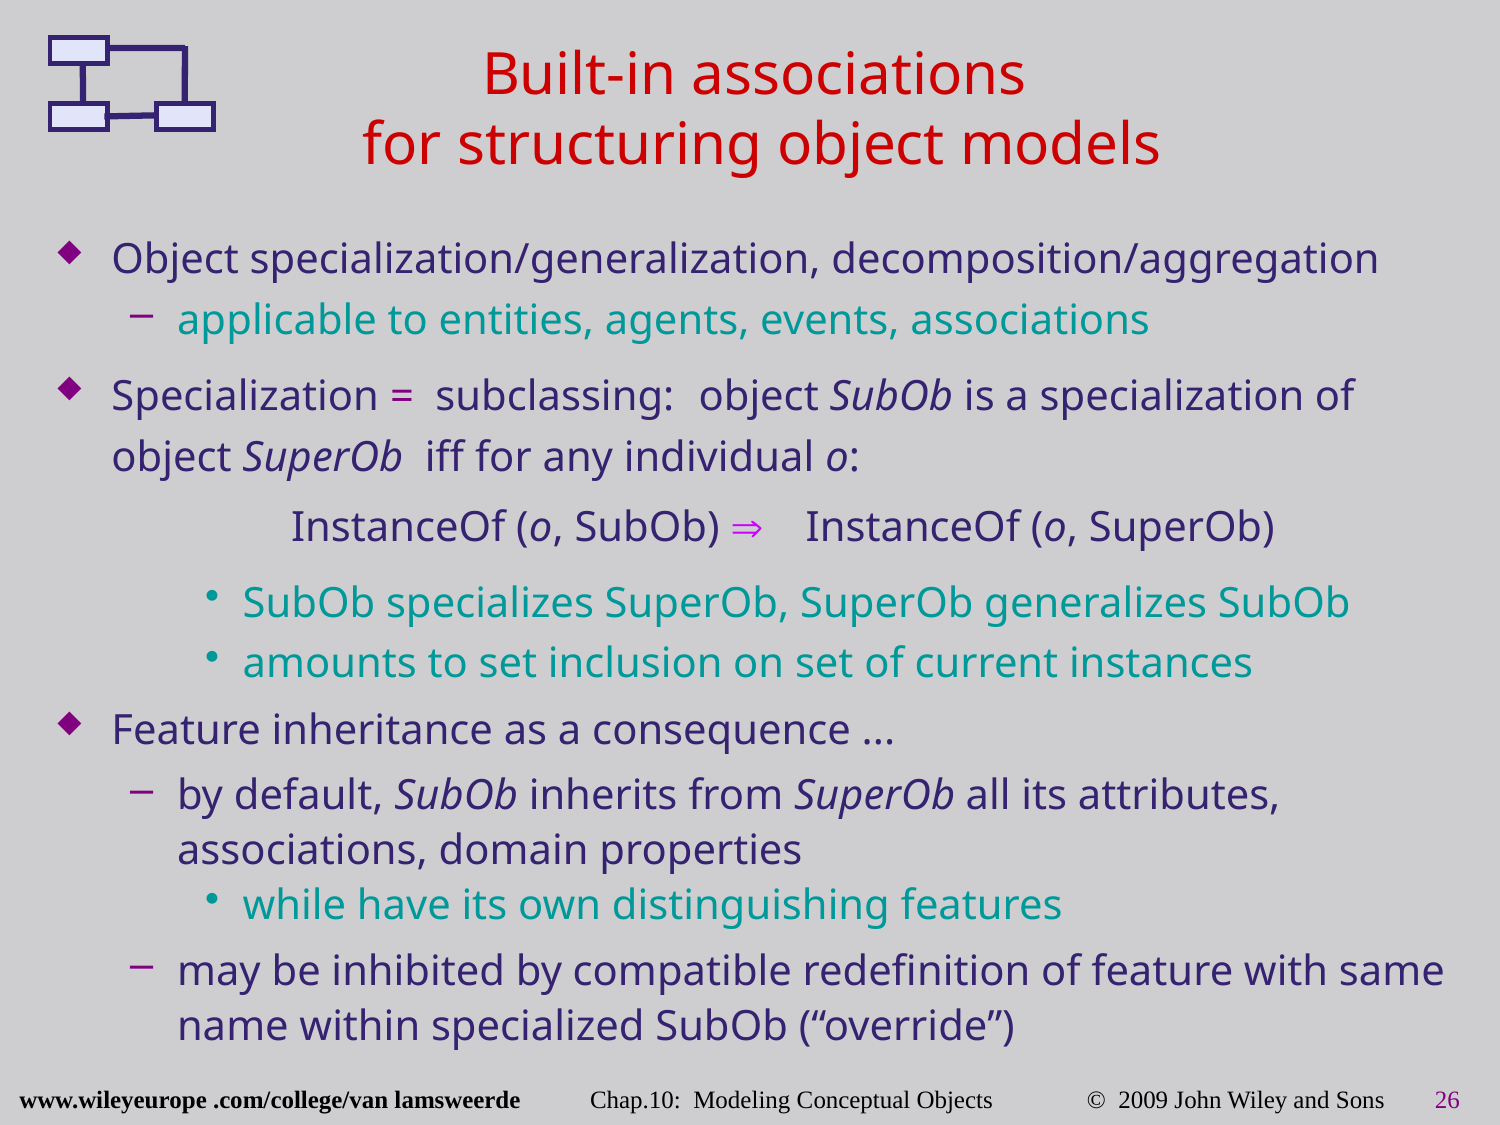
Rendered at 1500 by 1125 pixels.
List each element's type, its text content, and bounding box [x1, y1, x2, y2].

title Built-in associations for structuring object models [52, 43, 1473, 170]
list Object specialization/generalization, decomposition/aggregation applicable to entities, agents, events, associations Specialization = subclassing: object SubOb is a specialization of object SuperOb iff for any individual o: InstanceOf (o, SubOb) Þ InstanceOf (o, SuperOb) SubOb specializes SuperOb, SuperOb generalizes SubOb amounts to set inclusion on set of current instances Feature inheritance as a consequence ... by default, SubOb inherits from SuperOb all its attributes, associations, domain properties while have its own distinguishing features may be inhibited by compatible redefinition of feature with same name within specialized SubOb (“override”) [32, 228, 1468, 1048]
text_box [49, 36, 214, 130]
